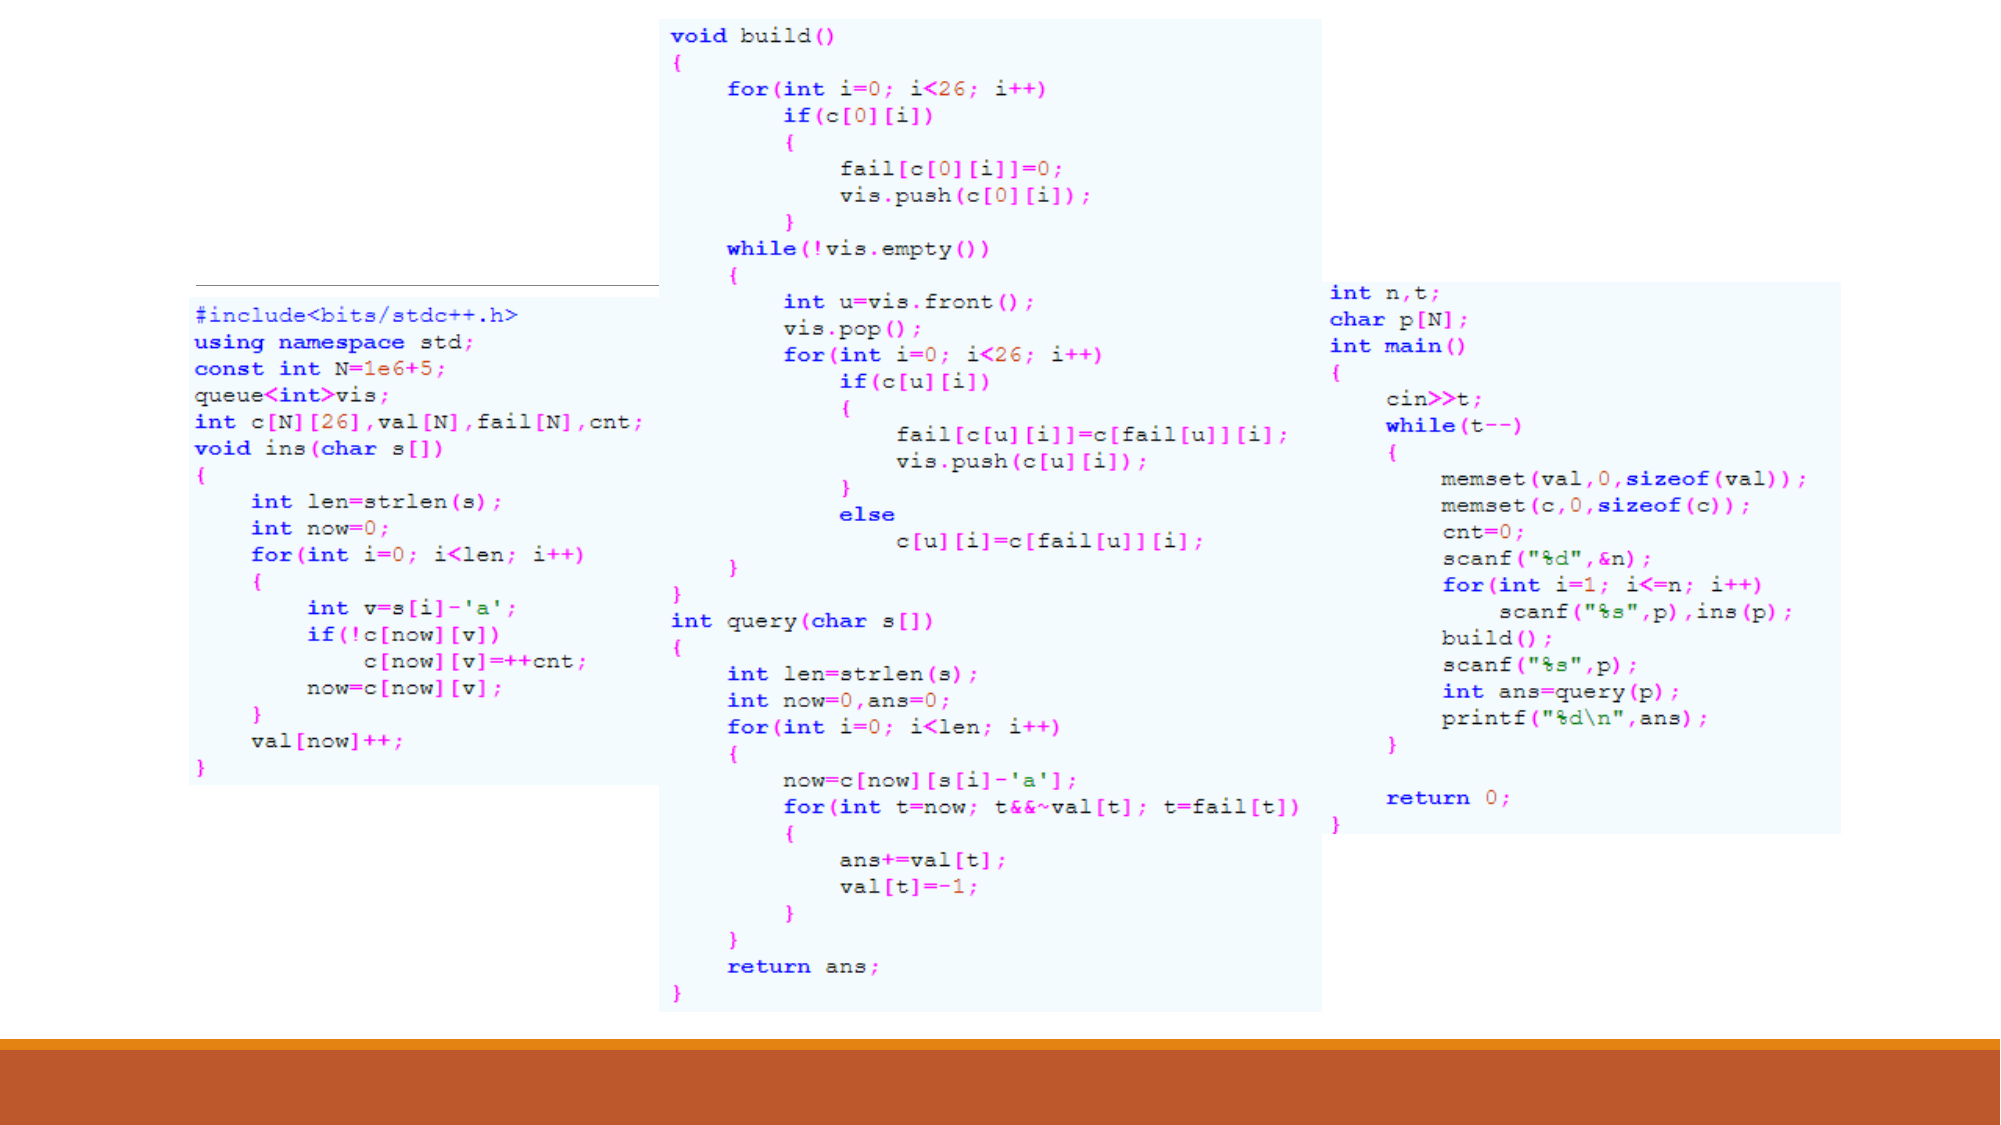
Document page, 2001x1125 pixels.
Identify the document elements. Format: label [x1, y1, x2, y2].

picture [188, 18, 1842, 1013]
